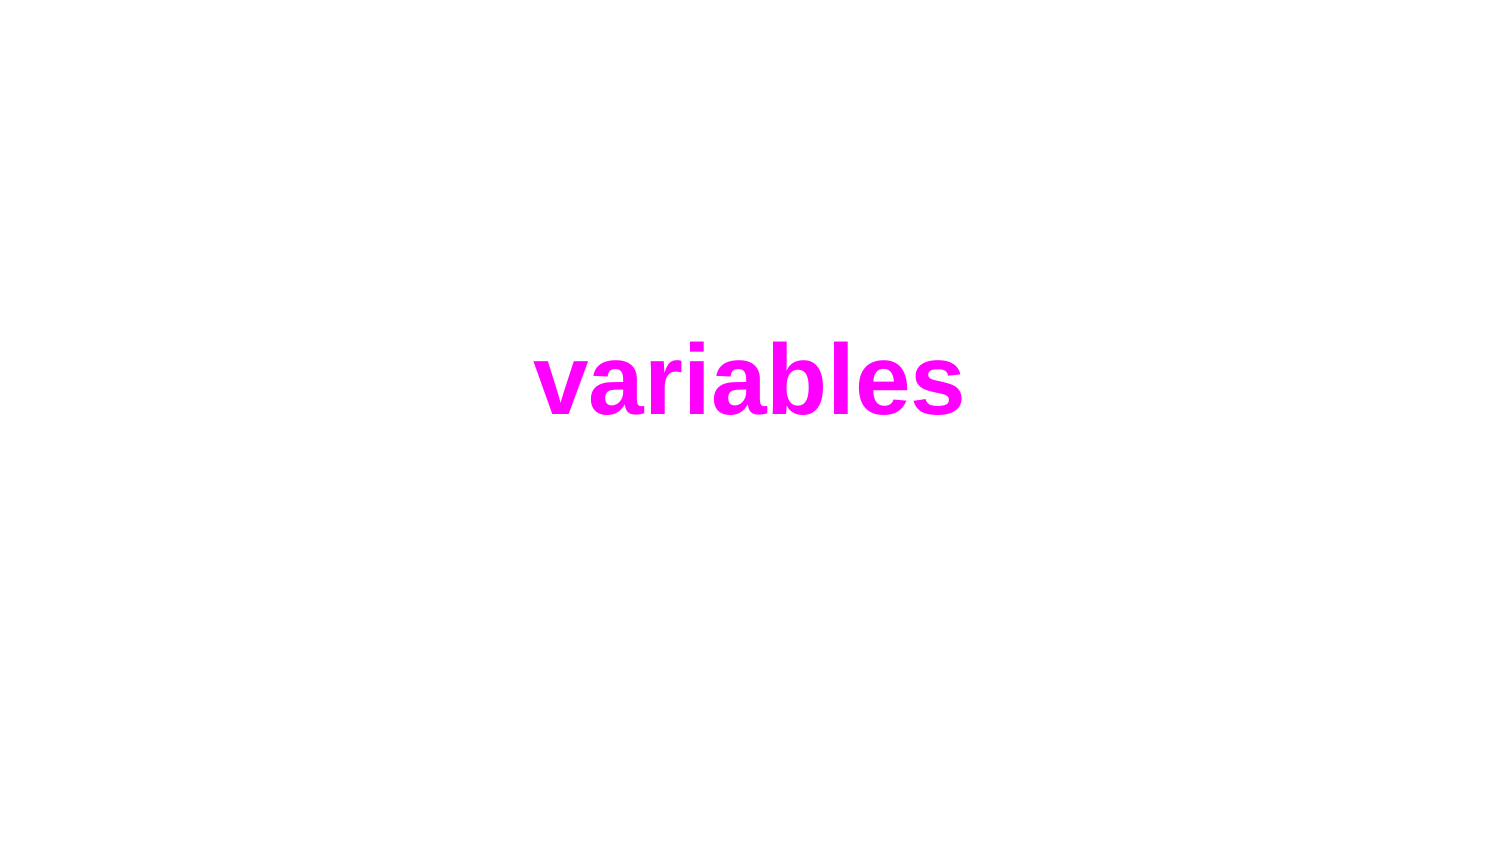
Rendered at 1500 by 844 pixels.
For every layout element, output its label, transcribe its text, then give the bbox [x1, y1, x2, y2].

title variables [112, 259, 1388, 450]
